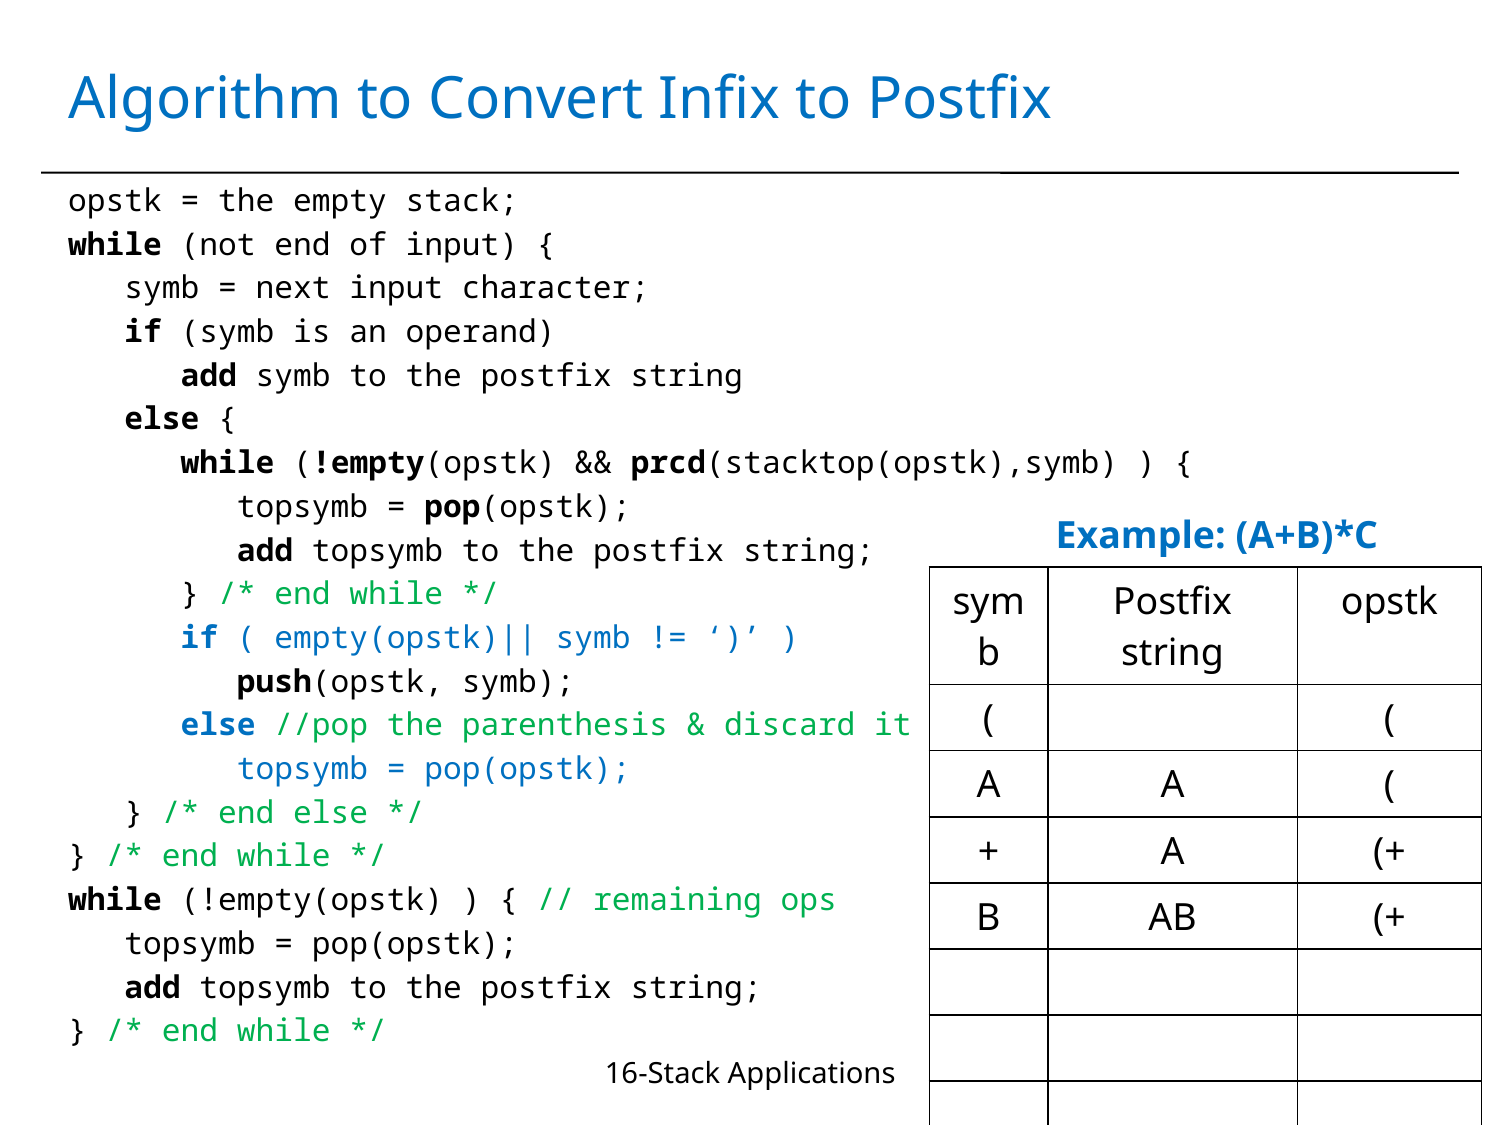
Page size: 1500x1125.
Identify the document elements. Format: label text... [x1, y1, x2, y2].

table_cell A [930, 751, 1047, 816]
table_cell [930, 950, 1047, 1014]
list opstk = the empty stack; while (not end of input) { symb = next input character; if (symb is an operand) add symb to the postfix string else { while (!empty(opstk) && prcd(stacktop(opstk),symb) ) { topsymb = pop(opstk); add topsymb to the postfix string; } /* end while */ if ( empty(opstk)|| symb != ‘)’ ) push(opstk, symb); else //pop the parenthesis & discard it topsymb = pop(opstk); } /* end else */ } /* end while */ while (!empty(opstk) ) { // remaining ops topsymb = pop(opstk); add topsymb to the postfix string; } /* end while */ [52, 172, 1448, 1012]
table_cell [1298, 1016, 1481, 1080]
title Algorithm to Convert Infix to Postfix [52, 30, 1448, 159]
table_cell [1049, 1082, 1297, 1125]
table_cell [1298, 950, 1481, 1014]
table_cell ( [1298, 751, 1481, 816]
text_box Example: (A+B)*C [1003, 503, 1431, 564]
table_header opstk [1298, 568, 1481, 684]
table_cell [1049, 1016, 1297, 1080]
table_cell A [1049, 751, 1297, 816]
table_cell ( [930, 685, 1047, 750]
footer 16-Stack Applications [502, 1046, 929, 1125]
table_cell + [930, 818, 1047, 882]
table_cell (+ [1298, 884, 1481, 948]
table_cell ( [1298, 685, 1481, 750]
table_cell (+ [1298, 818, 1481, 882]
table_cell [1298, 1082, 1481, 1125]
table_cell [1049, 950, 1297, 1014]
table_cell A [1049, 818, 1297, 882]
table_header Postfix string [1049, 568, 1297, 684]
table_cell [930, 1016, 1047, 1080]
table_cell AB [1049, 884, 1297, 948]
table_header symb [930, 568, 1047, 684]
table_cell [1049, 685, 1297, 750]
table_cell [930, 1082, 1047, 1125]
table_cell B [930, 884, 1047, 948]
